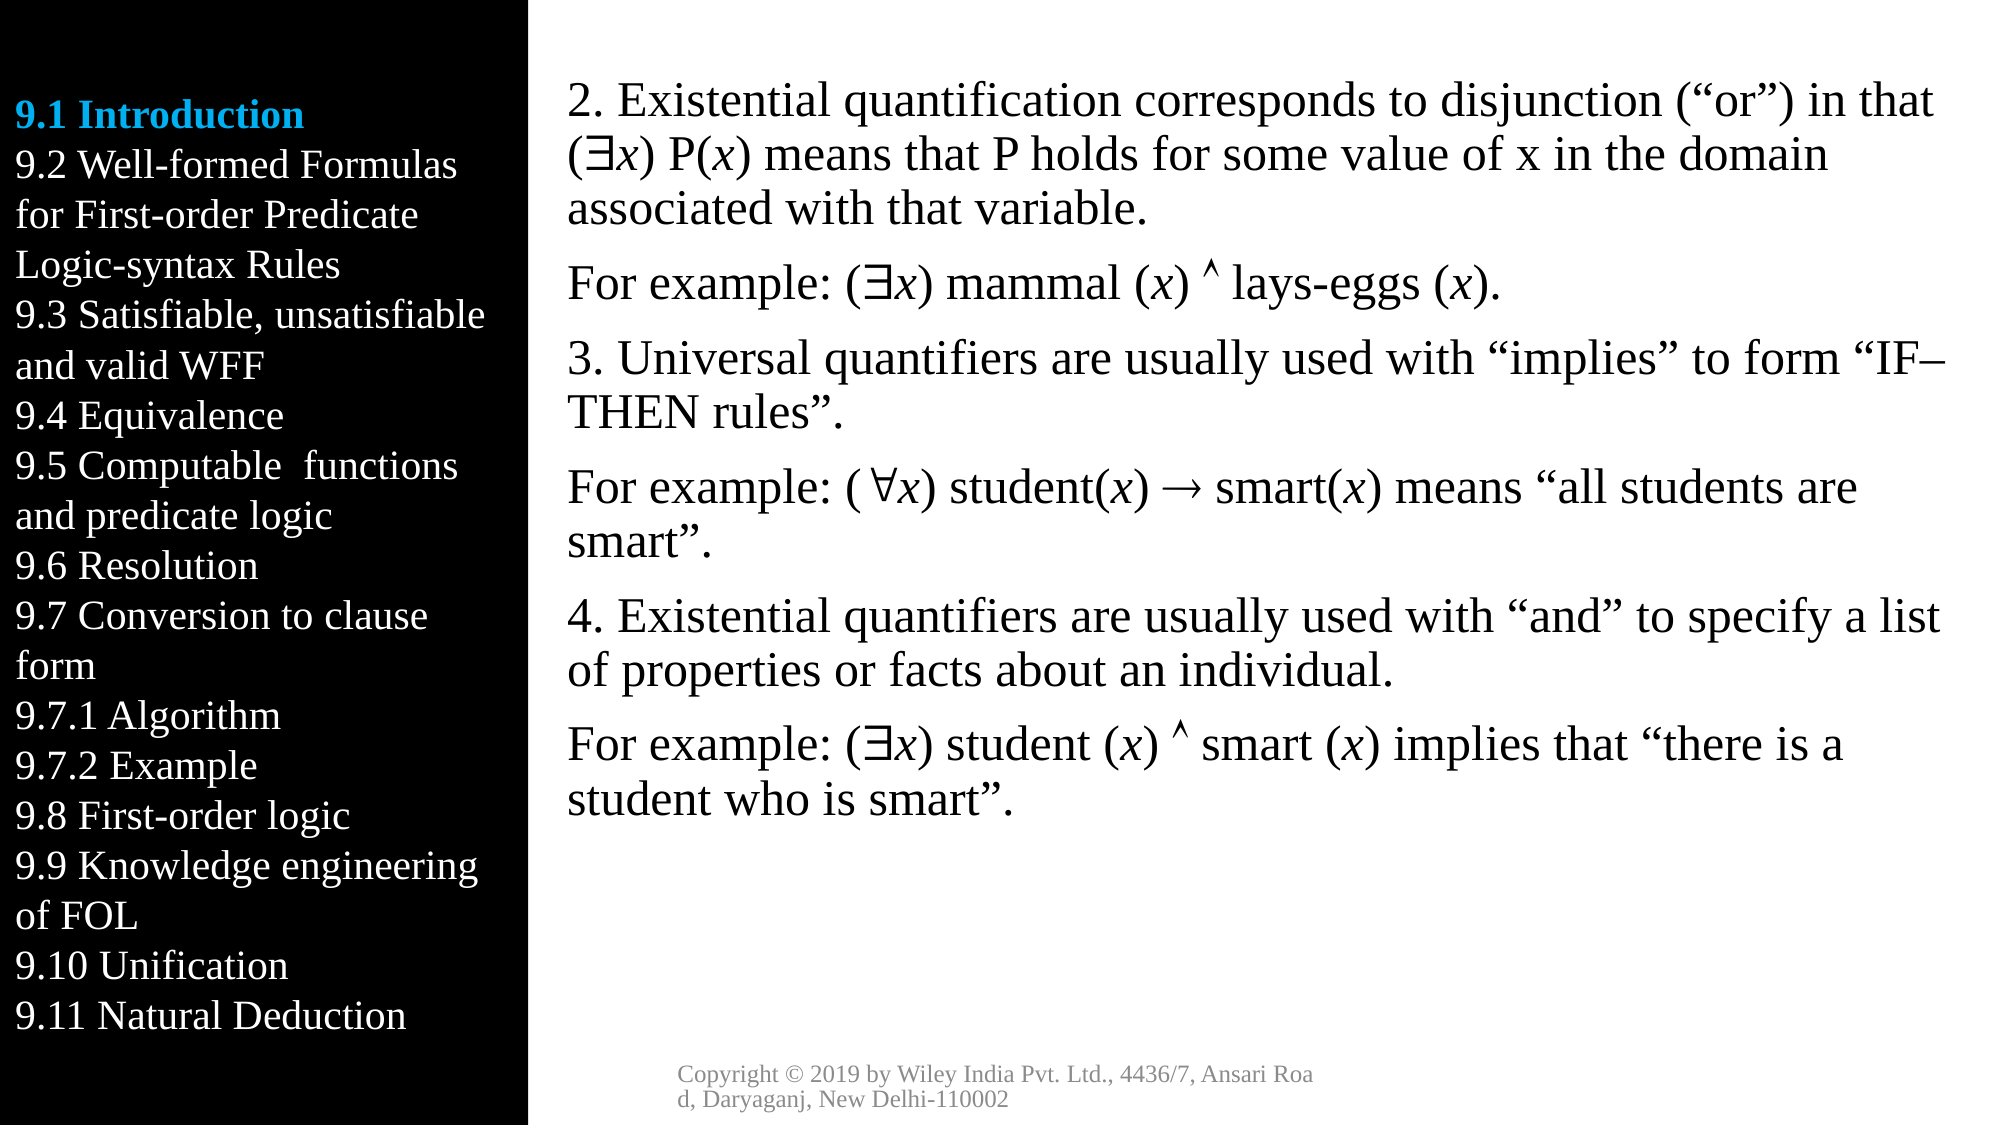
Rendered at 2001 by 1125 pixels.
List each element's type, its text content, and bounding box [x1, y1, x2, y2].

list 2. Existential quantification corresponds to disjunction (“or”) in that (x) P(x) means that P holds for some value of x in the domain associated with that variable. For example: (x) mammal (x)  lays-eggs (x). 3. Universal quantifiers are usually used with “implies” to form “IF–THEN rules”. For example: (x) student(x)  smart(x) means “all students are smart”. 4. Existential quantifiers are usually used with “and” to specify a list of properties or facts about an individual. For example: (x) student (x)  smart (x) implies that “there is a student who is smart”. [552, 66, 1972, 973]
footer Copyright © 2019 by Wiley India Pvt. Ltd., 4436/7, Ansari Road, Daryaganj, New Delhi-110002 [662, 1042, 1338, 1103]
text_box 9.1 Introduction 9.2 Well-formed Formulas for First-order Predicate Logic-syntax Rules 9.3 Satisfiable, unsatisfiable and valid WFF 9.4 Equivalence 9.5 Computable functions and predicate logic 9.6 Resolution 9.7 Conversion to clause form 9.7.1 Algorithm 9.7.2 Example 9.8 First-order logic 9.9 Knowledge engineering of FOL 9.10 Unification 9.11 Natural Deduction [0, 0, 529, 1125]
